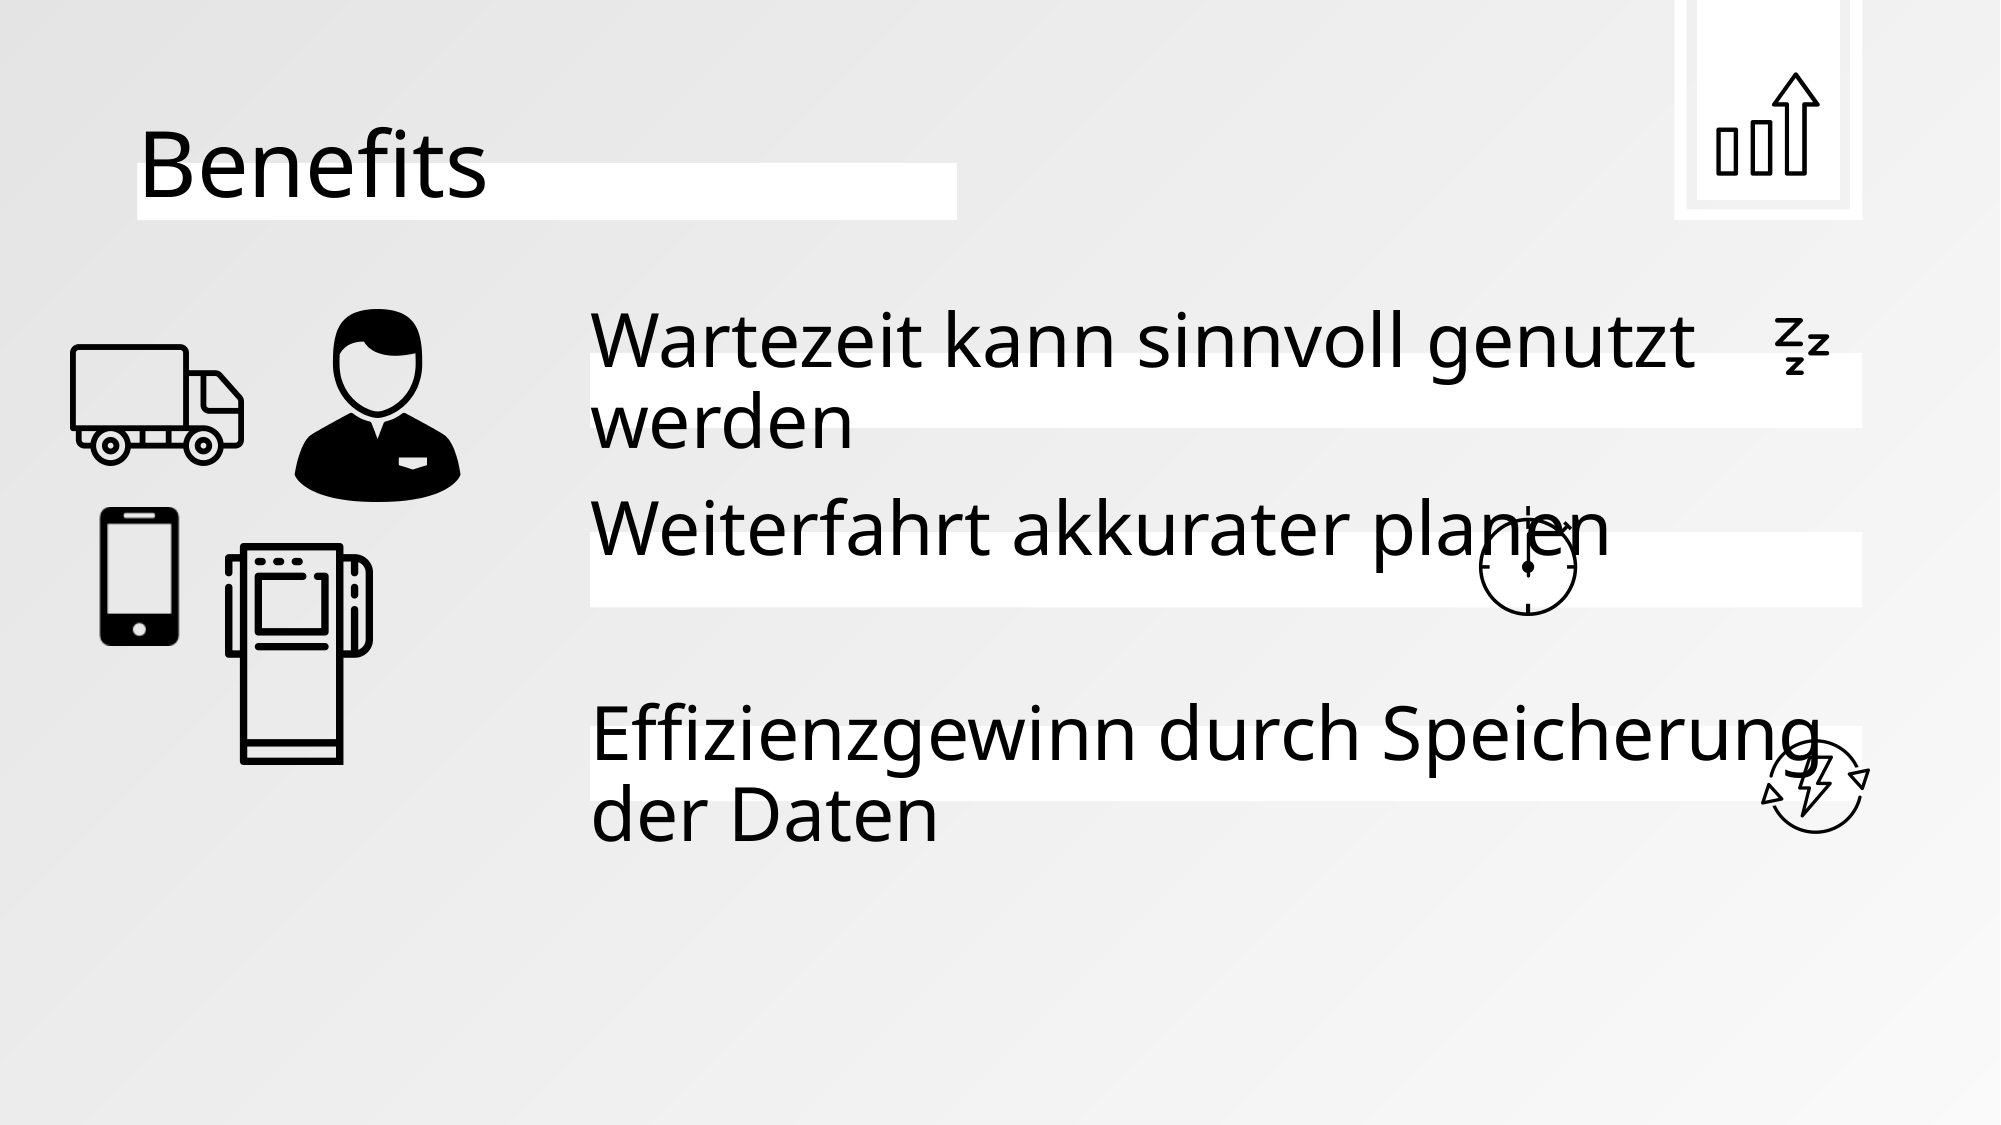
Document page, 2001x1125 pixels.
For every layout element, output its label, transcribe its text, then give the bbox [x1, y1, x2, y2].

picture [1774, 318, 1830, 375]
picture [1473, 506, 1583, 616]
title Benefits [137, 94, 1863, 242]
text_box Wartezeit kann sinnvoll genutzt werden [590, 295, 1863, 474]
picture [1714, 70, 1822, 178]
text_box Effizienzgewinn durch Speicherung der Daten [590, 668, 1863, 985]
picture [1761, 732, 1870, 841]
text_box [70, 309, 474, 646]
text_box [1674, 0, 1863, 221]
picture [225, 543, 373, 765]
text_box Weiterfahrt akkurater planen [590, 474, 1863, 668]
